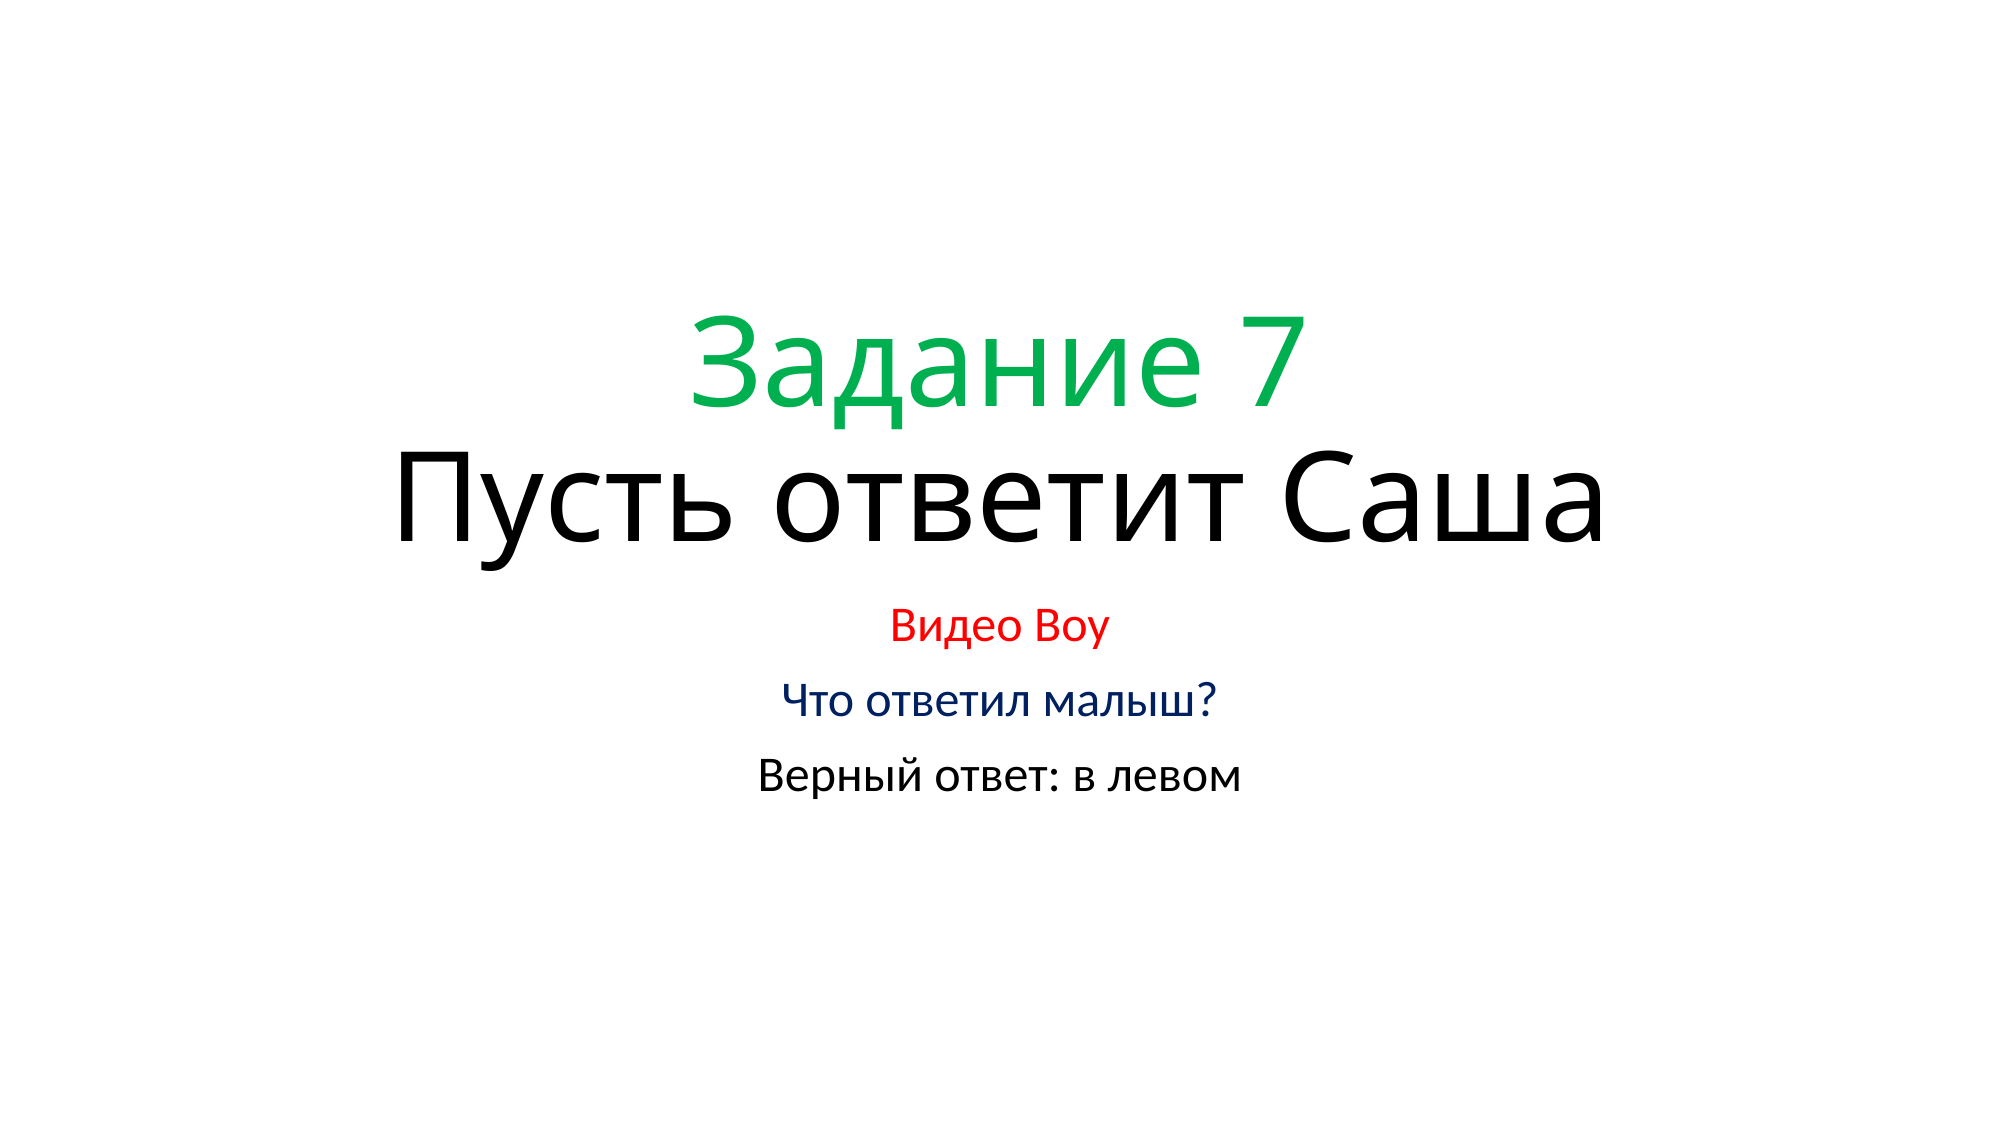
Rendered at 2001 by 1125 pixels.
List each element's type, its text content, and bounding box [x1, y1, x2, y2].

title Задание 7 Пусть ответит Саша [249, 184, 1750, 576]
subtitle Видео Boy Что ответил малыш? Верный ответ: в левом [249, 590, 1750, 863]
